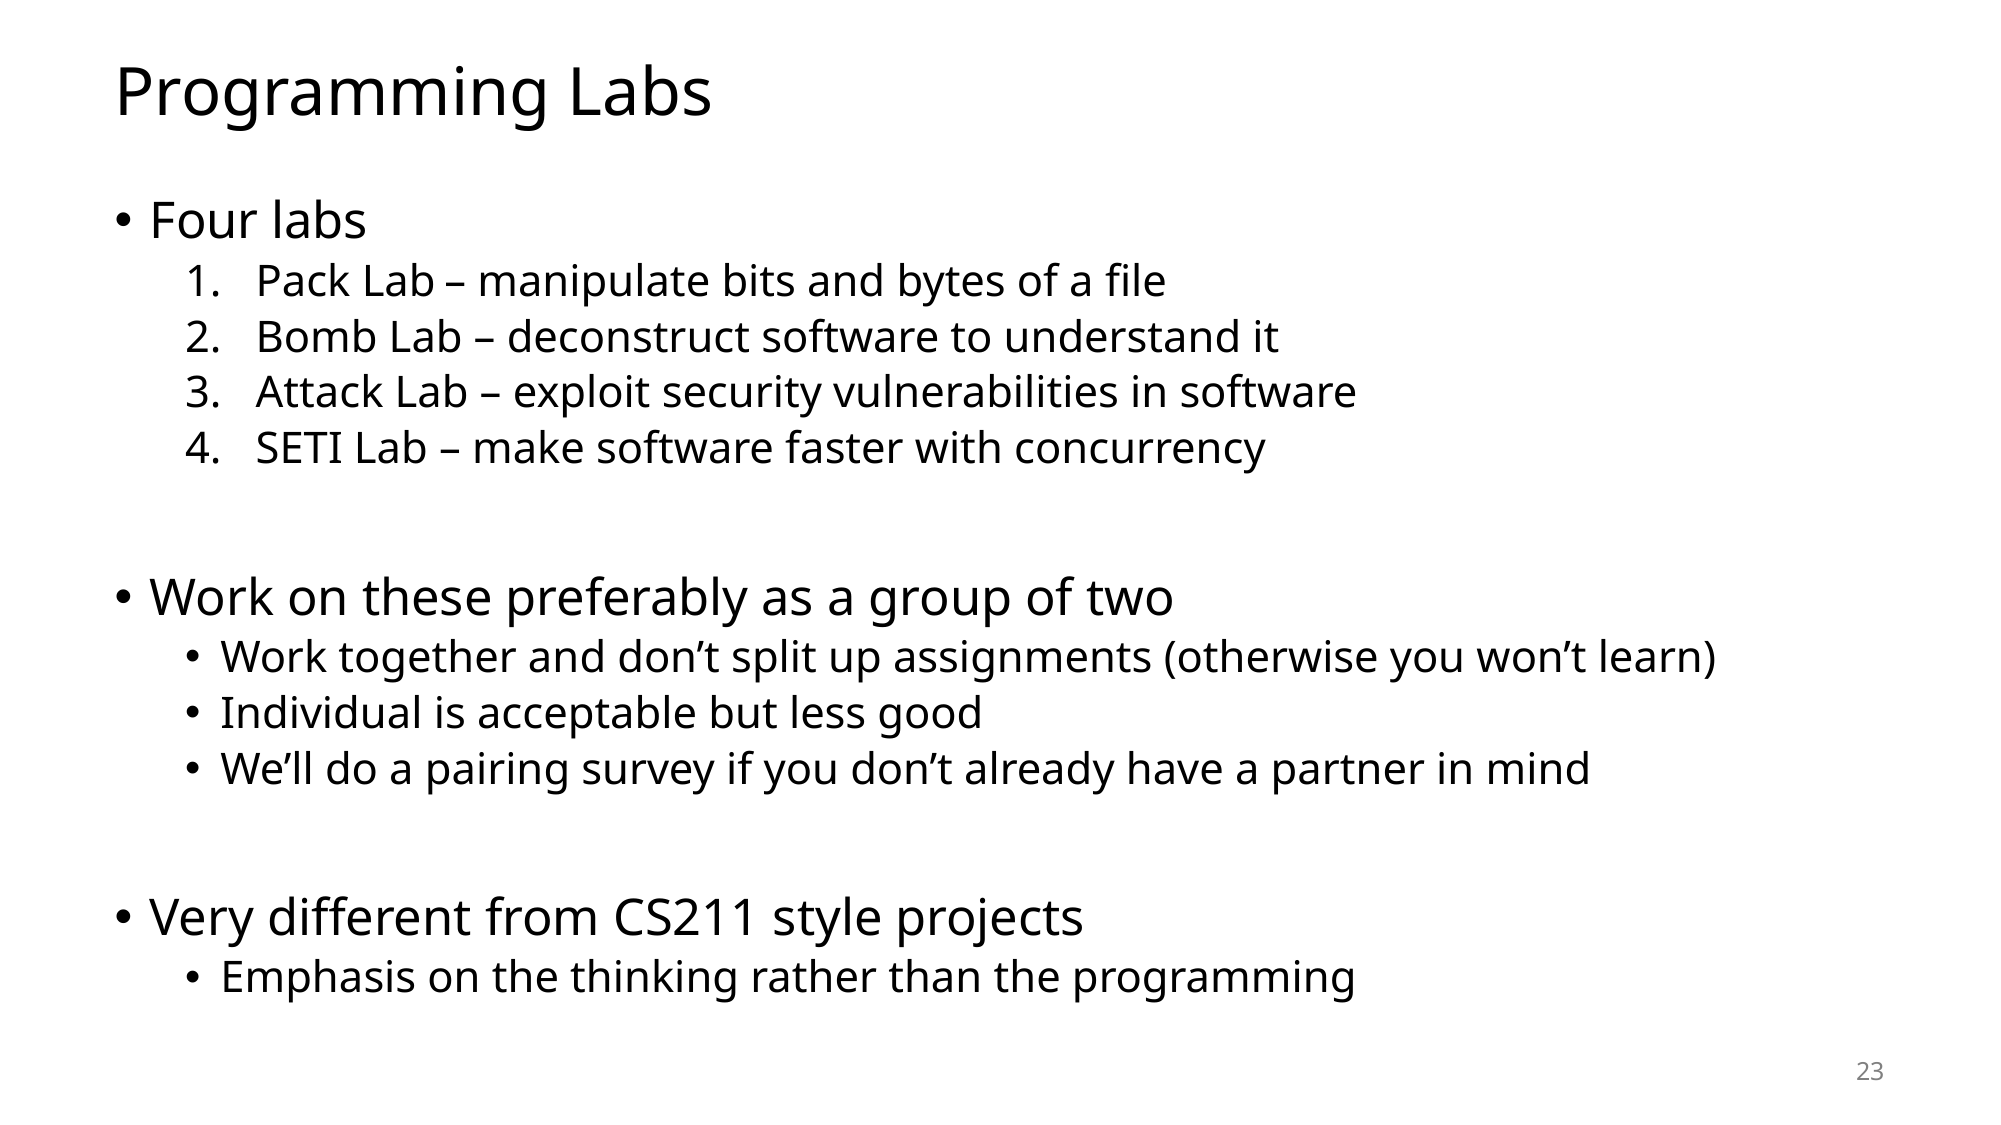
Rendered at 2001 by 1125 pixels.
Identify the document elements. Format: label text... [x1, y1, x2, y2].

list Four labs Pack Lab – manipulate bits and bytes of a file Bomb Lab – deconstruct software to understand it Attack Lab – exploit security vulnerabilities in software SETI Lab – make software faster with concurrency Work on these preferably as a group of two Work together and don’t split up assignments (otherwise you won’t learn) Individual is acceptable but less good We’ll do a pairing survey if you don’t already have a partner in mind Very different from CS211 style projects Emphasis on the thinking rather than the programming [99, 187, 1900, 1013]
slide_number 23 [1749, 1042, 1900, 1103]
title Programming Labs [99, 37, 1900, 150]
